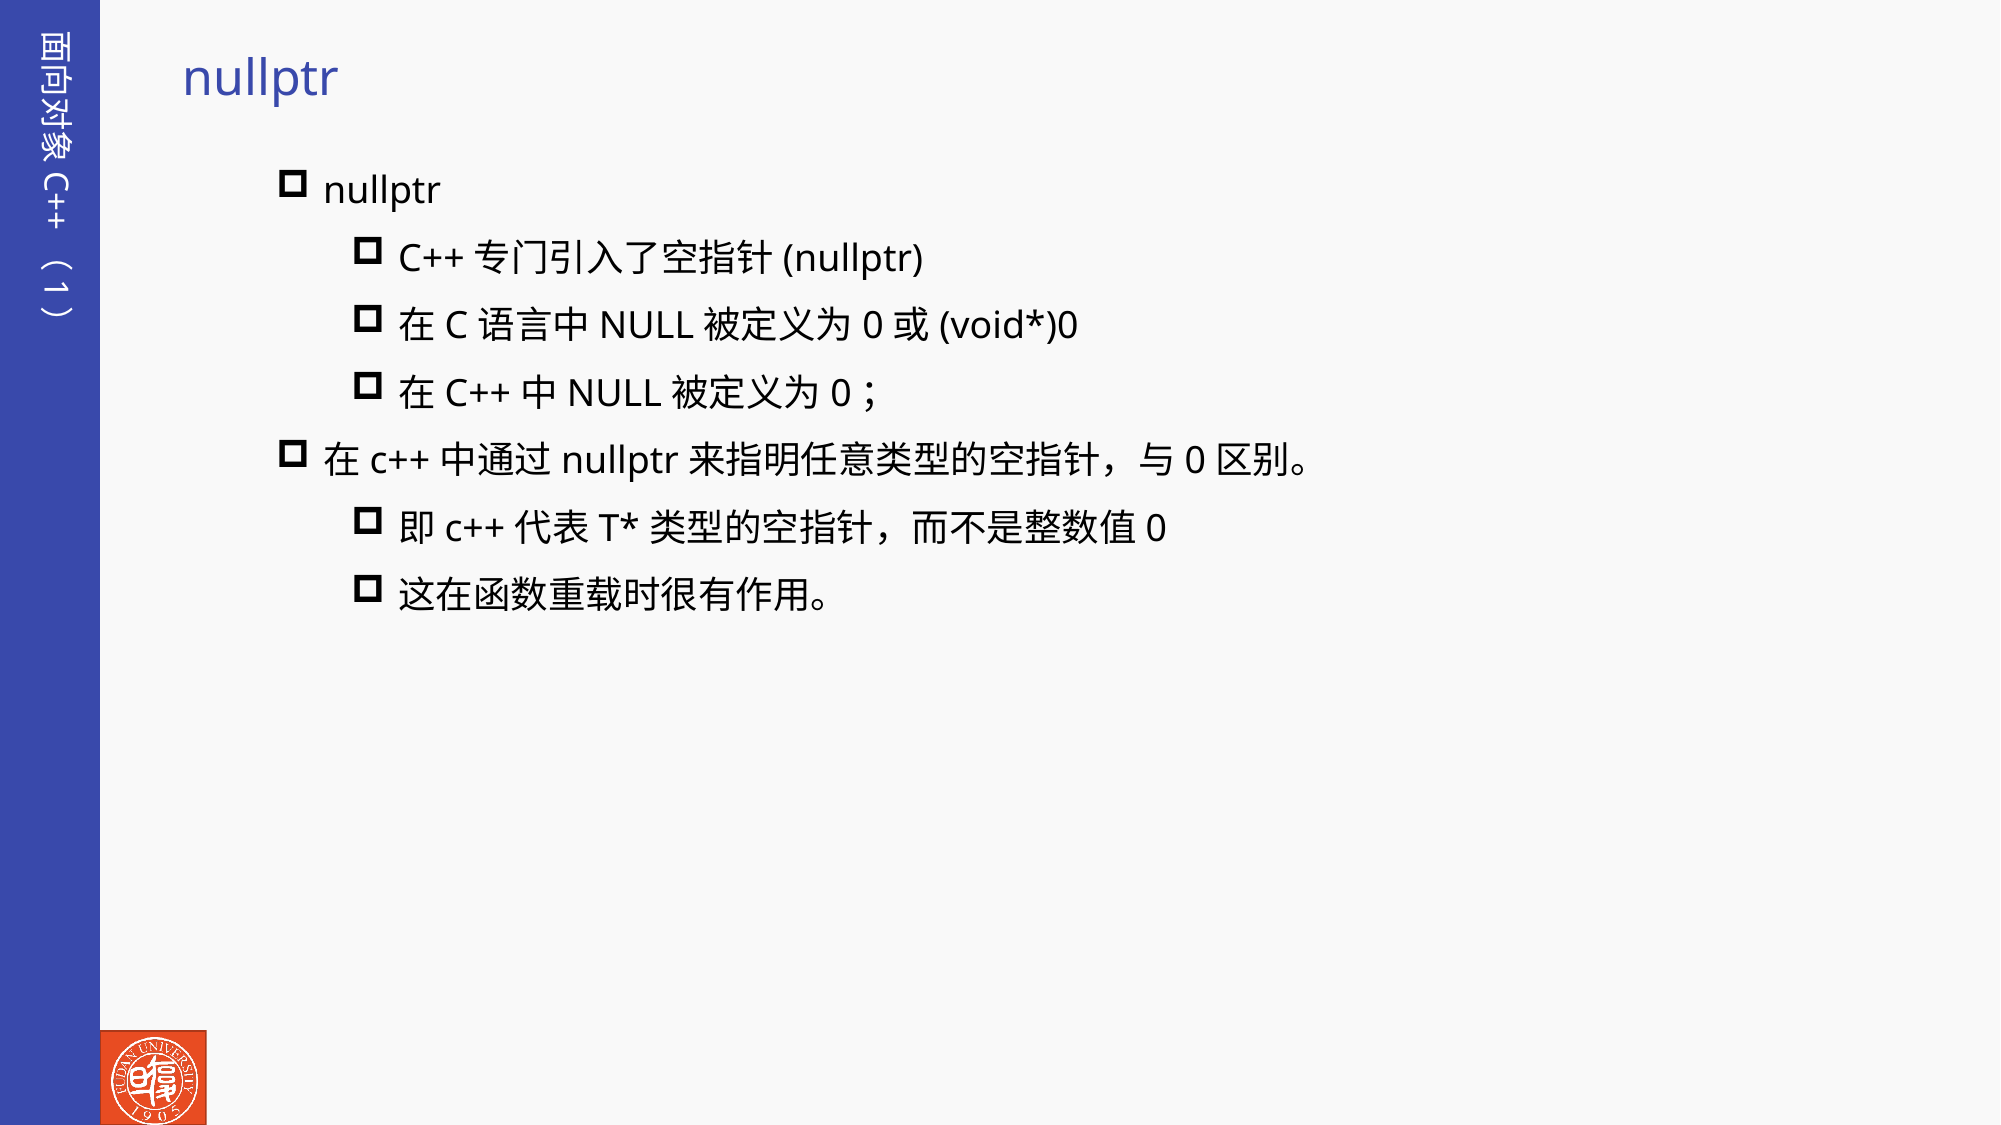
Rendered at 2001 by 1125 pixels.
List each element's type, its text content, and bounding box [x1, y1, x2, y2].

picture [111, 1037, 198, 1125]
text_box nullptr C++专门引入了空指针(nullptr) 在C语言中NULL被定义为0或(void*)0 在C++中NULL被定义为0； 在c++中通过nullptr来指明任意类型的空指针，与0区别。 即c++代表T*类型的空指针，而不是整数值0 这在函数重载时很有作用。 [261, 136, 1895, 759]
text_box nullptr [167, 37, 355, 113]
text_box 面向对象C++（1） [14, 15, 86, 316]
text_box [0, 0, 101, 1125]
